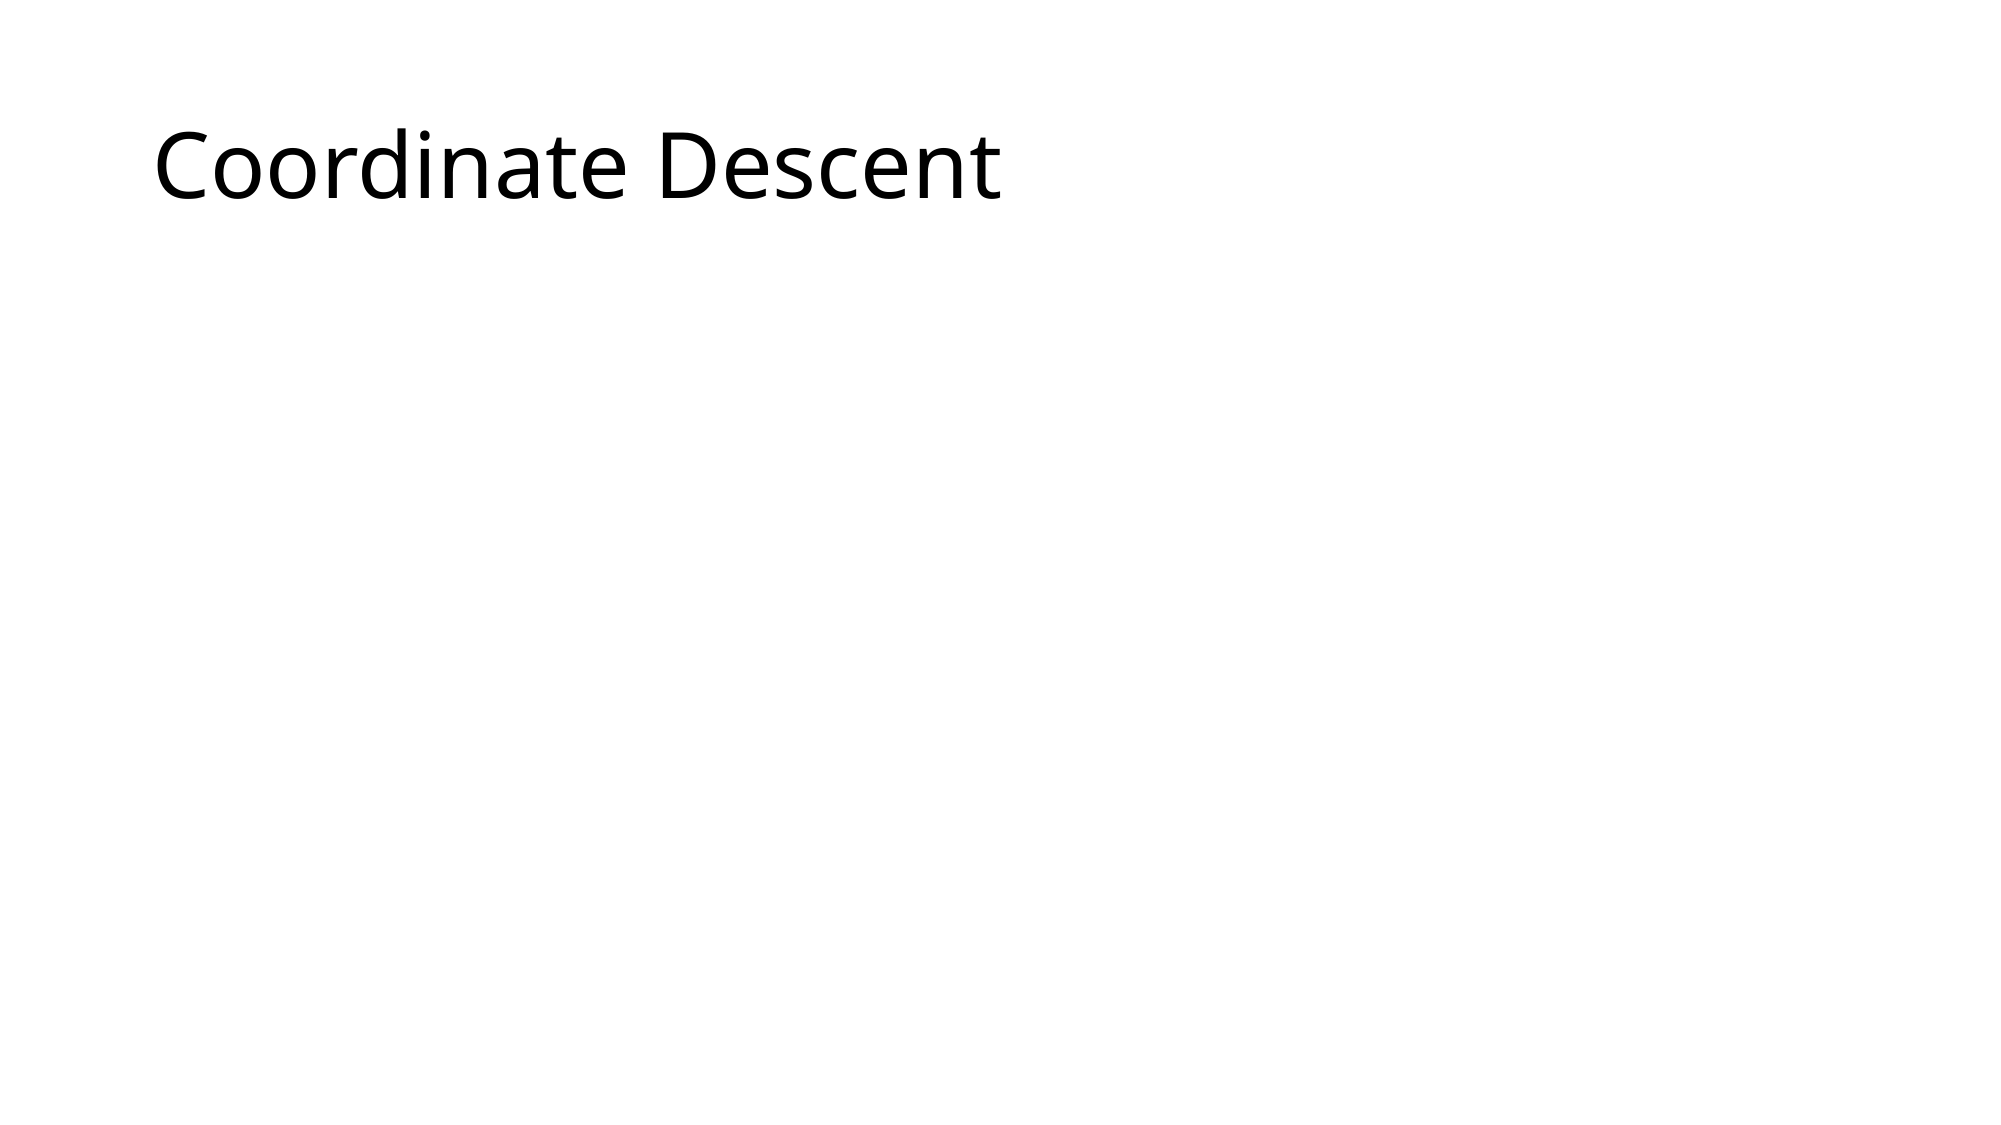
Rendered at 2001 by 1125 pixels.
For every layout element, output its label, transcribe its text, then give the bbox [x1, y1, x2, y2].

title Coordinate Descent [137, 59, 1863, 278]
